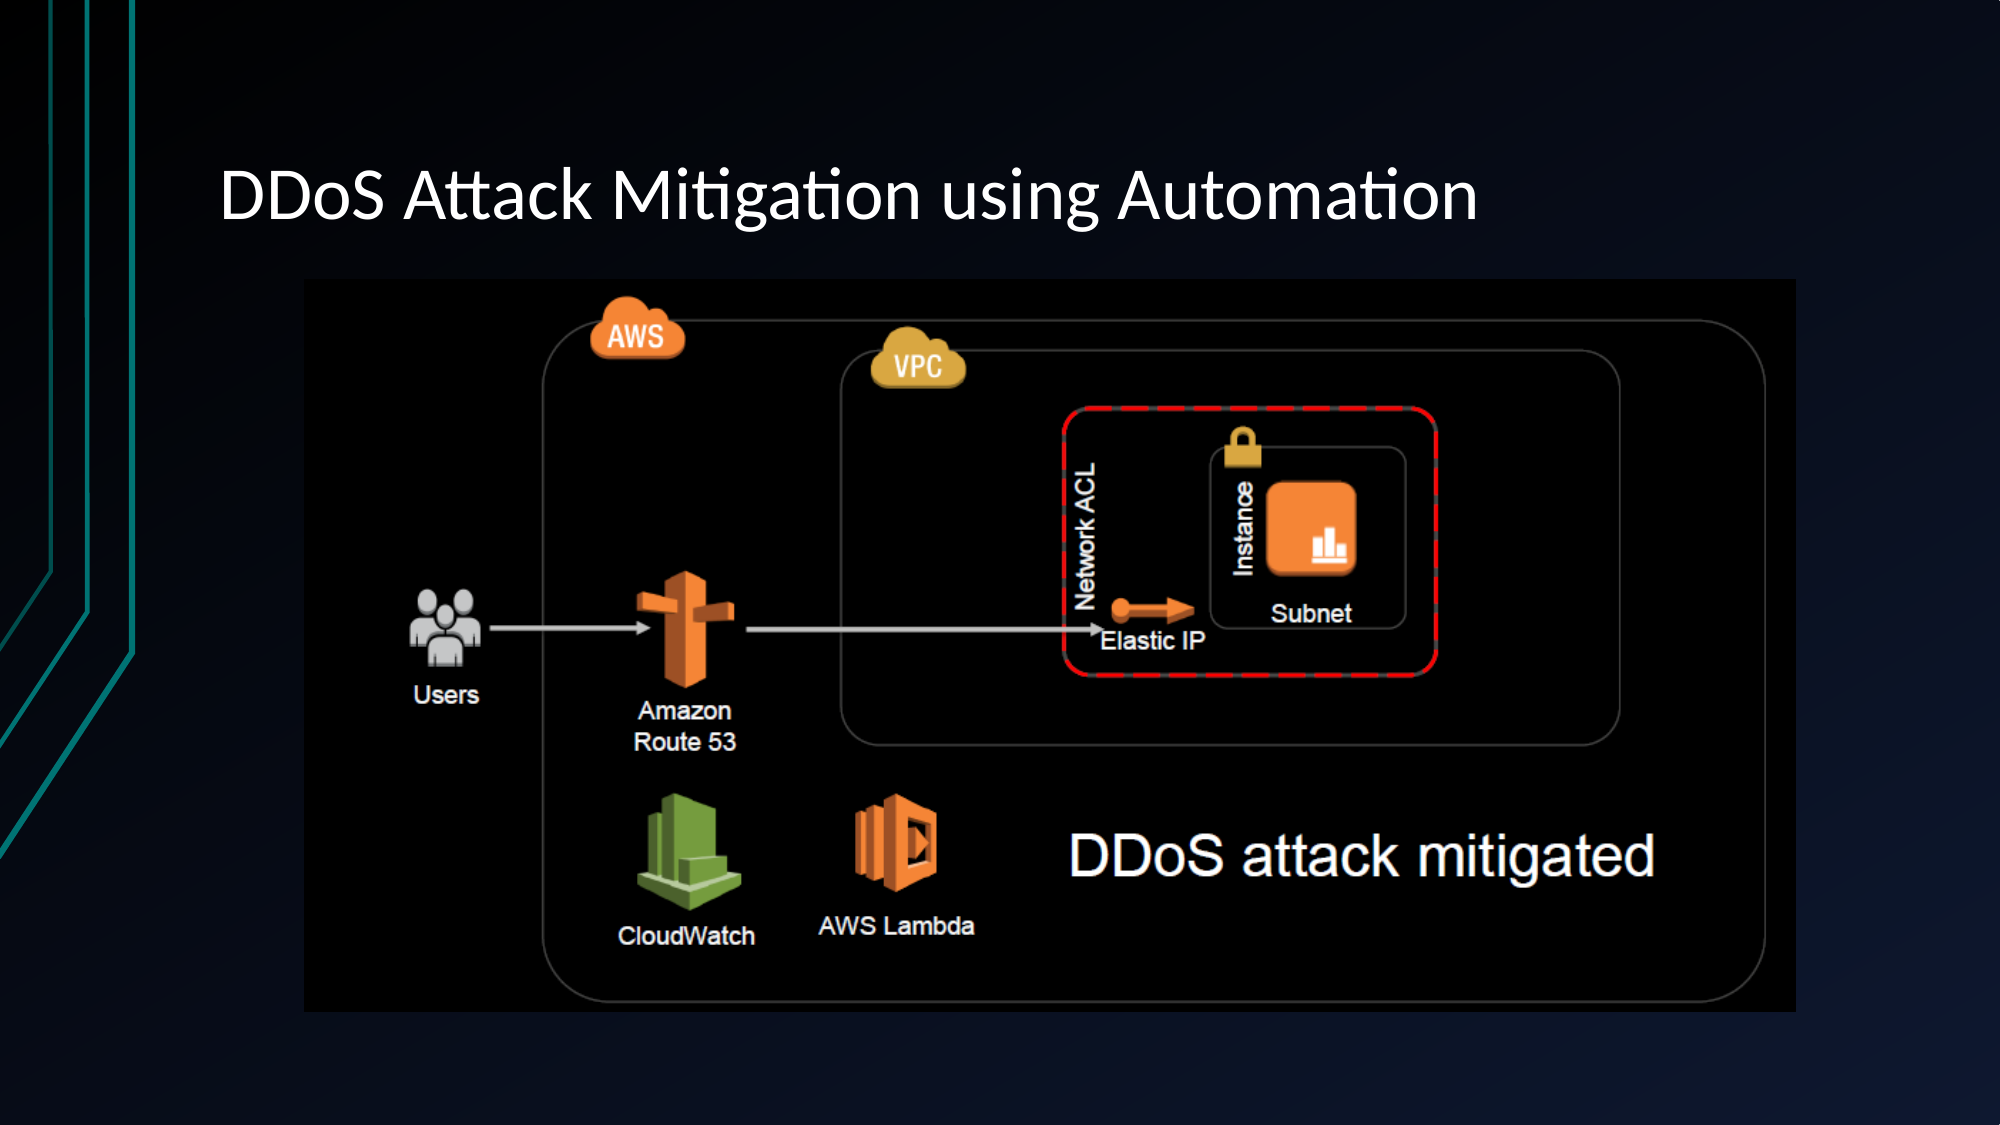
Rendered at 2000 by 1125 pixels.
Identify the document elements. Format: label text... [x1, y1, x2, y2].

title DDoS Attack Mitigation using Automation [199, 45, 1900, 246]
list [303, 278, 1796, 1012]
